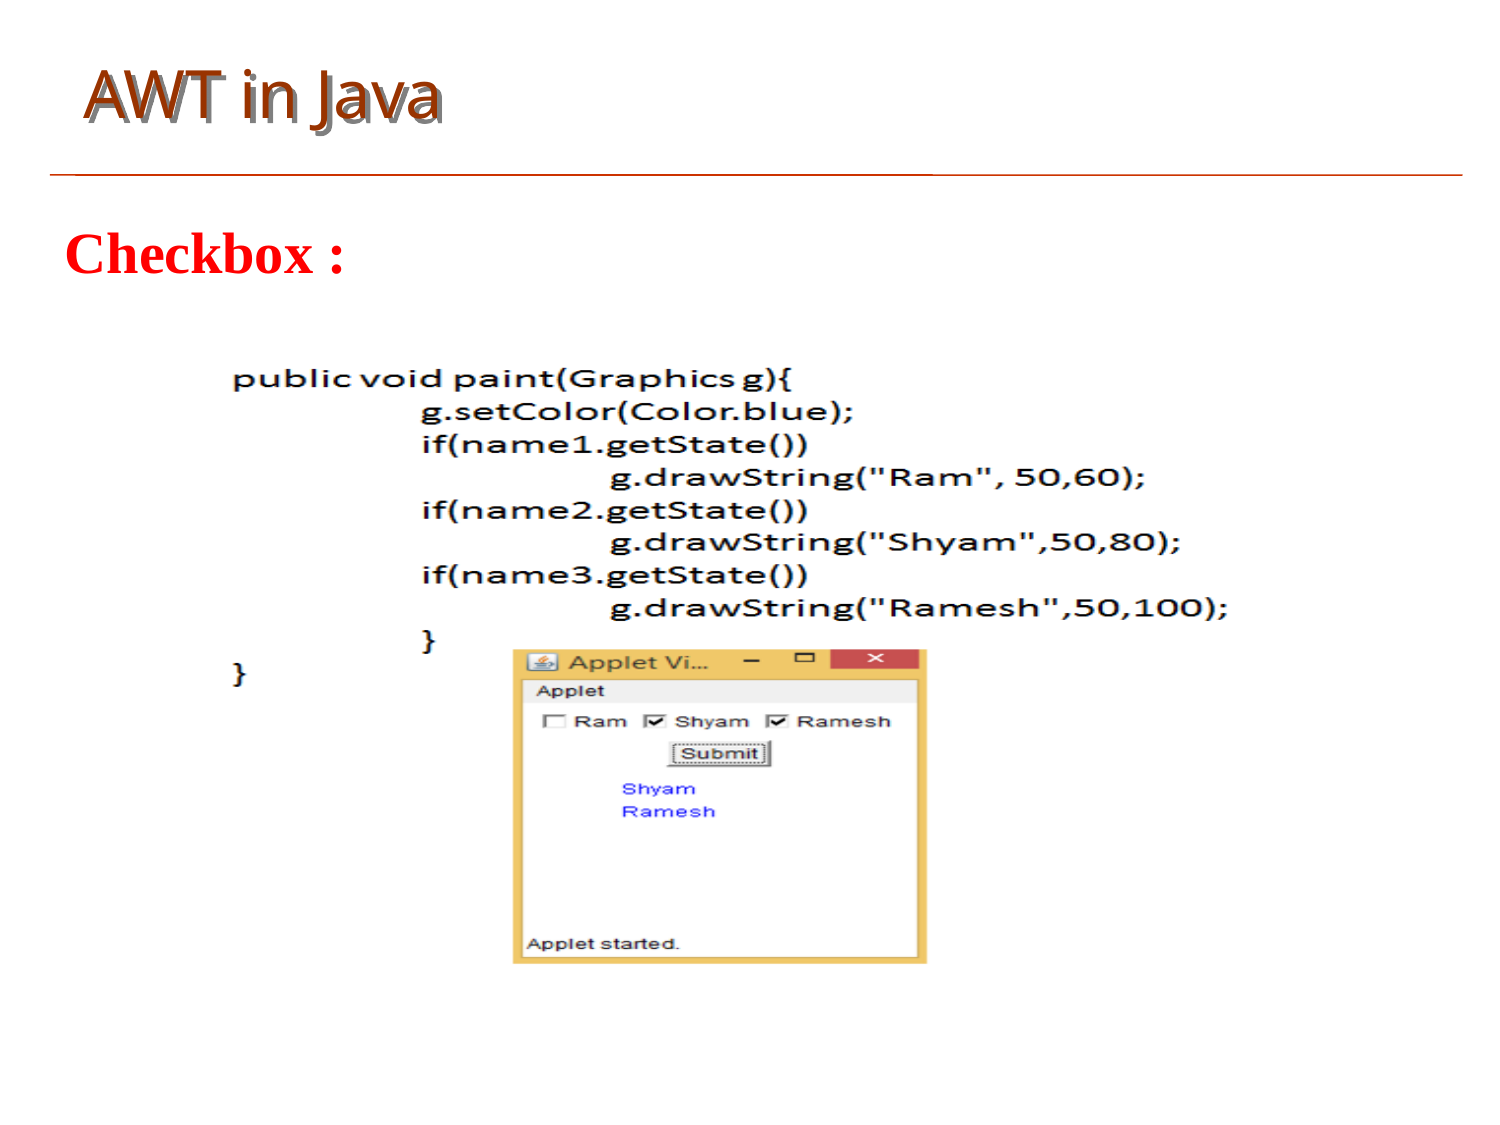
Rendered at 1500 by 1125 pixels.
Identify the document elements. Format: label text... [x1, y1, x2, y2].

text_box AWT in Java [68, 44, 969, 140]
text_box Checkbox : [49, 208, 1339, 293]
text_box [202, 352, 1235, 965]
